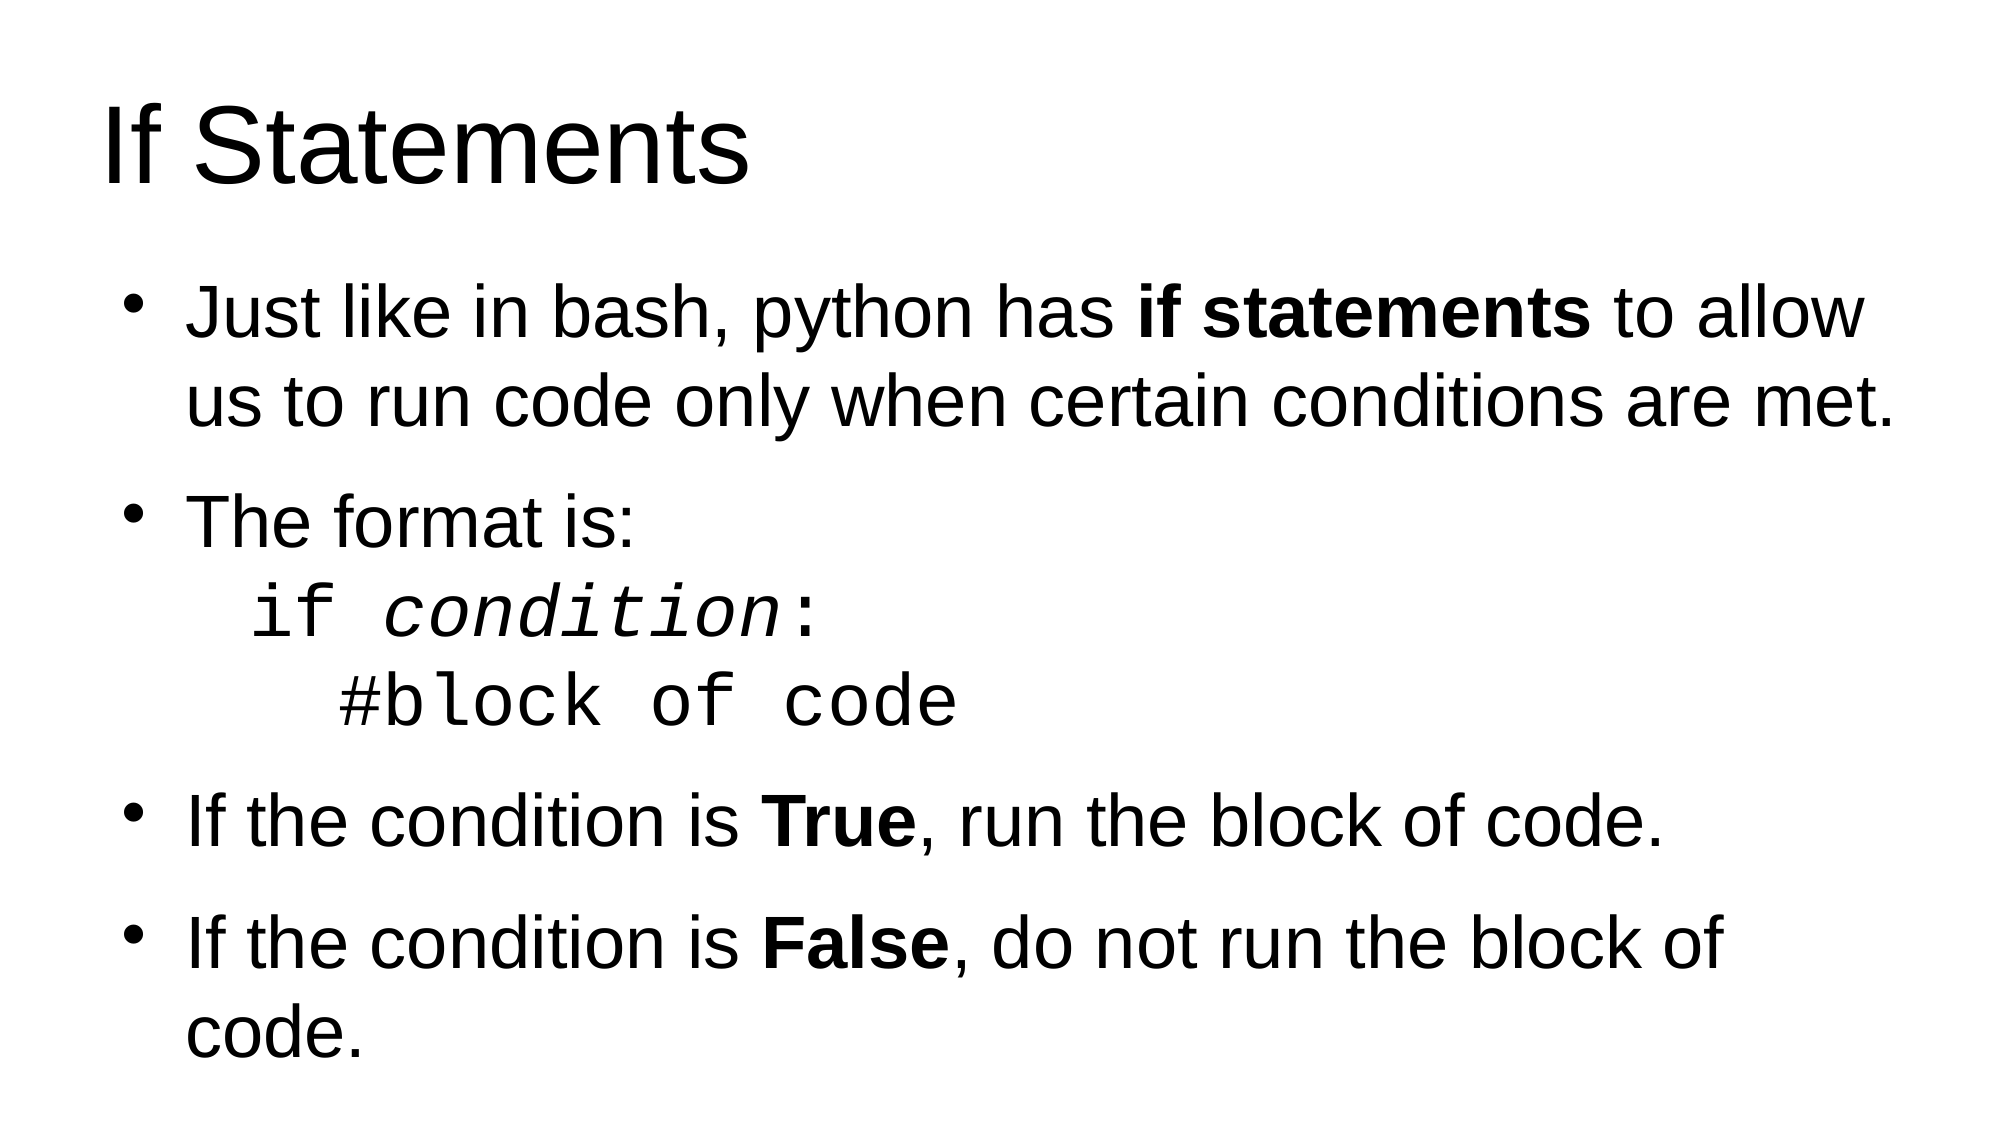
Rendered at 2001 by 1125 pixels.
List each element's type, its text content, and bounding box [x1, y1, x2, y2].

text_box Just like in bash, python has if statements to allow us to run code only when certain conditions are met. The format is: if condition: #block of code If the condition is True, run the block of code. If the condition is False, do not run the block of code. [100, 263, 1900, 1112]
text_box If Statements [100, 44, 1900, 233]
